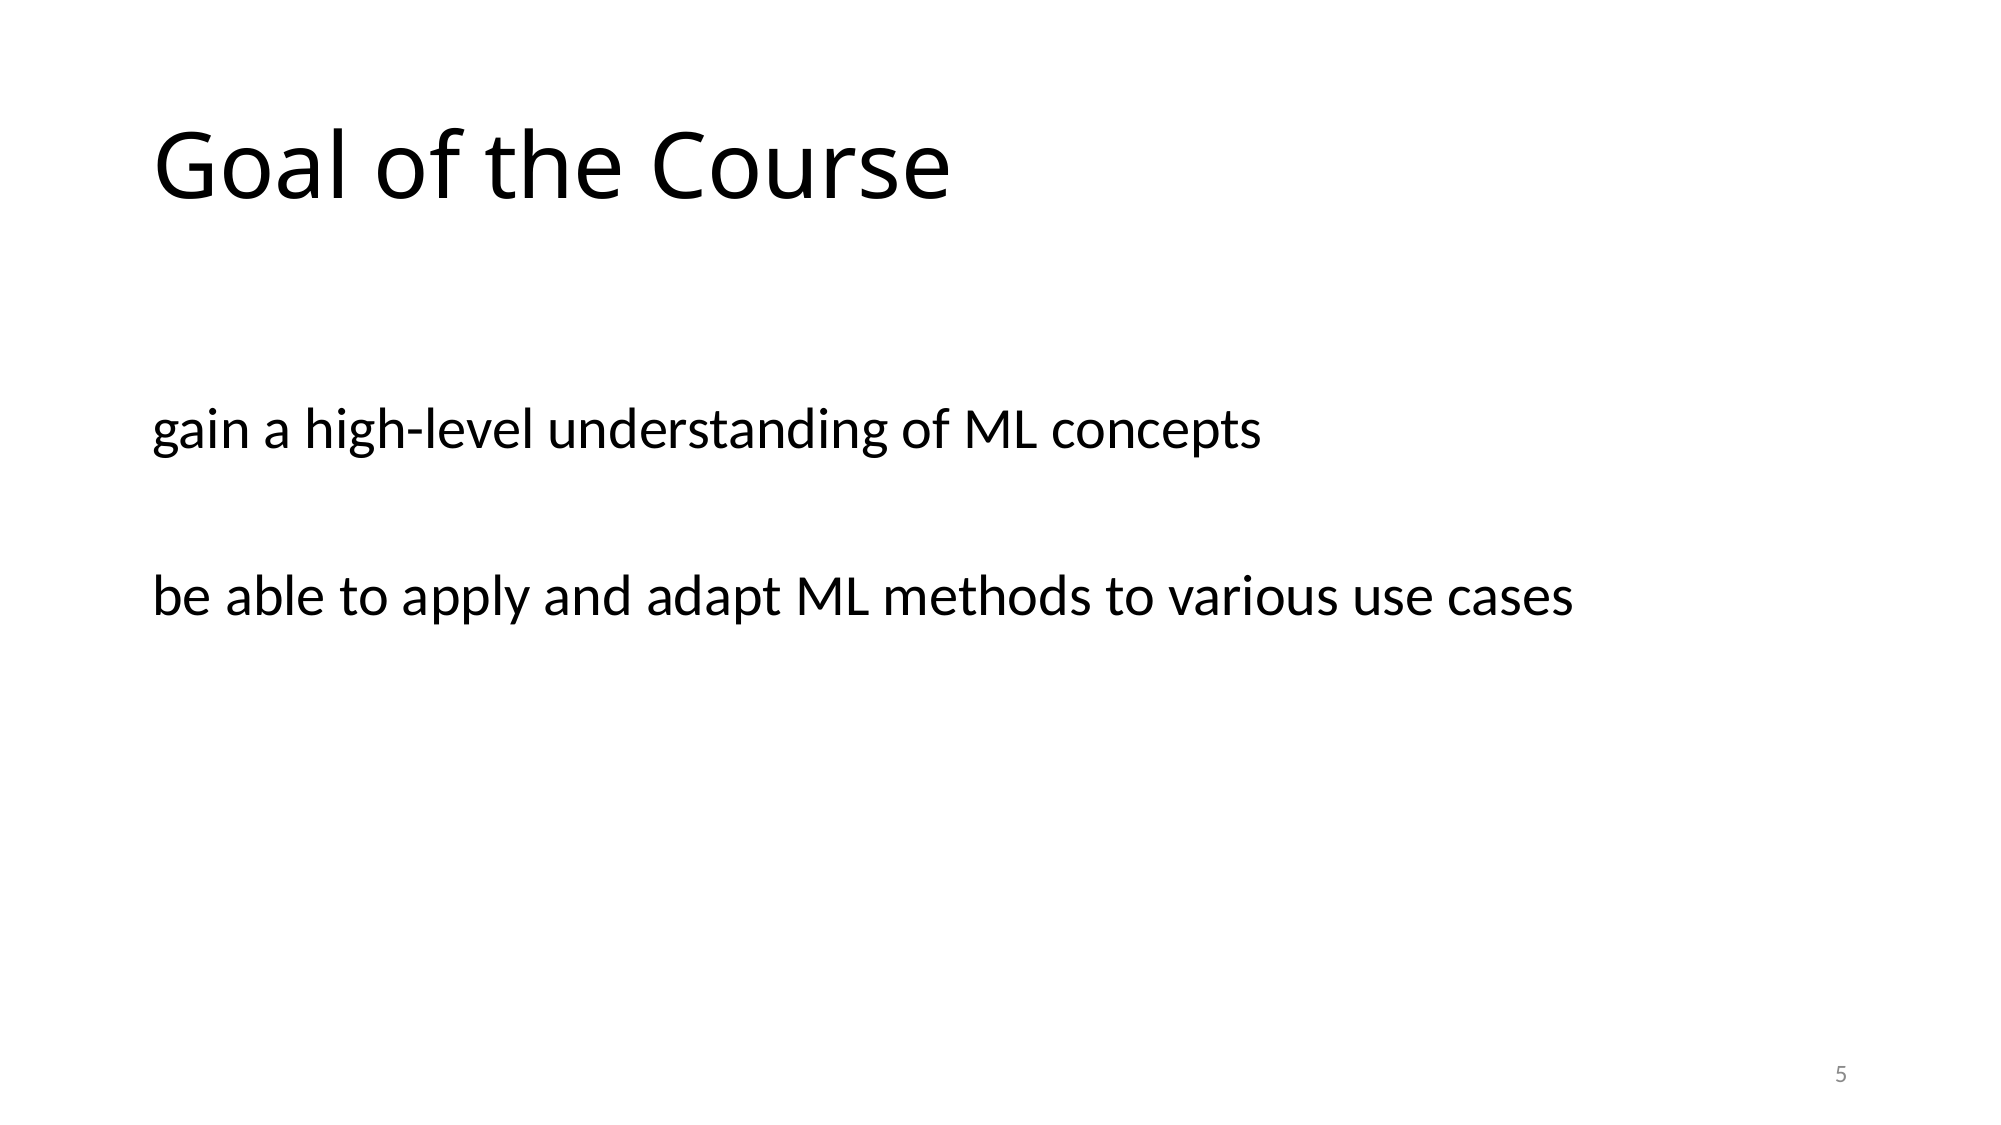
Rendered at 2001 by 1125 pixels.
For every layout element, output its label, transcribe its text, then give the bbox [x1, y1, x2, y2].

slide_number 5 [1412, 1042, 1863, 1103]
list gain a high-level understanding of ML concepts be able to apply and adapt ML methods to various use cases [137, 299, 1863, 1014]
title Goal of the Course [137, 59, 1863, 278]
